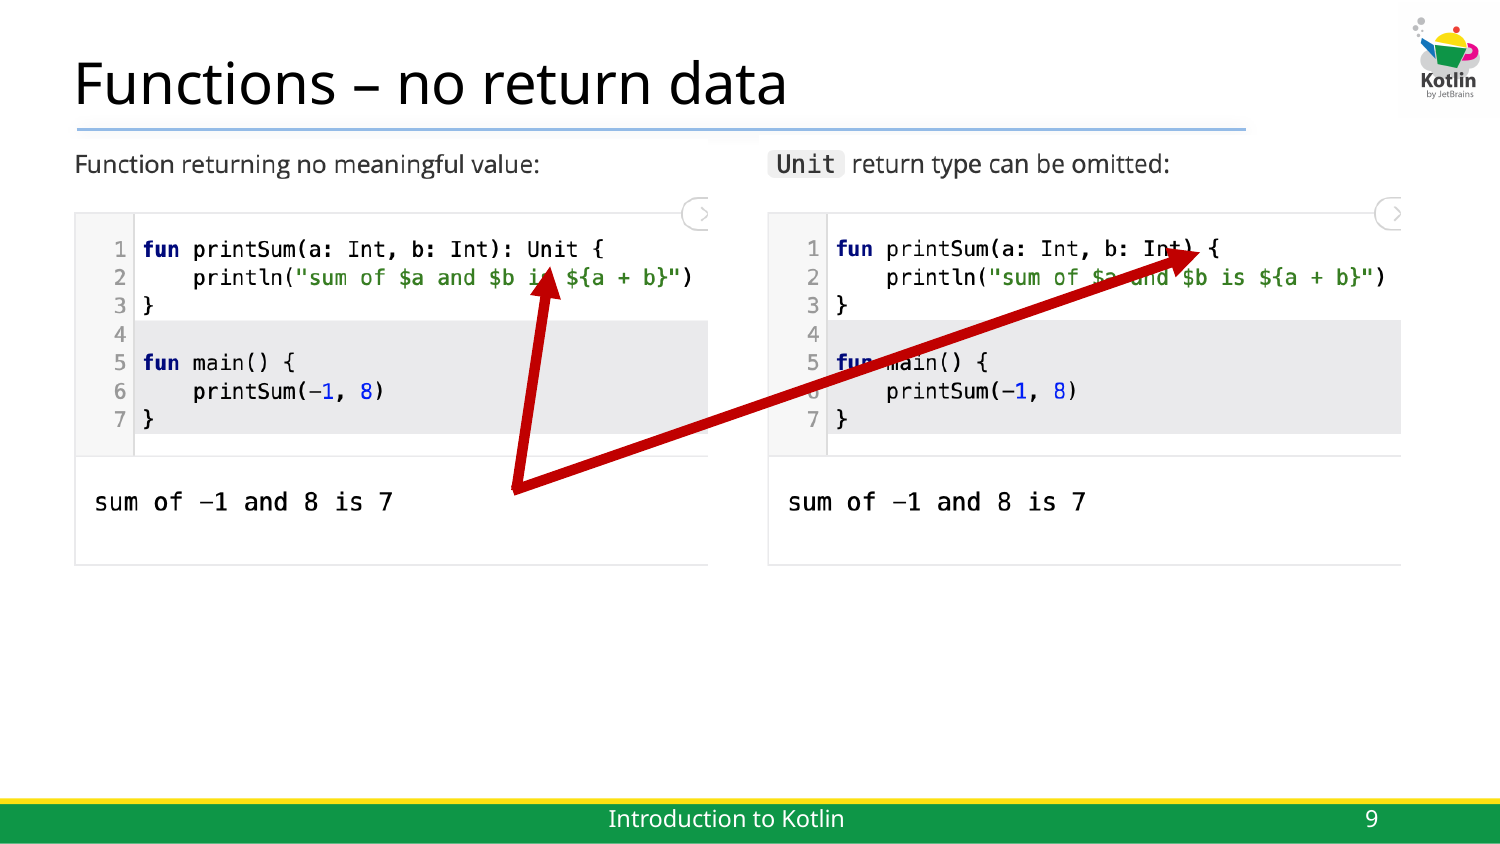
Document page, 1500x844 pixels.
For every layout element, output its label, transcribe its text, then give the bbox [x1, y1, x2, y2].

slide_number 9 [1074, 798, 1388, 844]
title Functions – no return data [64, 0, 1341, 126]
picture [64, 138, 708, 575]
picture [759, 135, 1401, 575]
footer Introduction to Kotlin [527, 802, 927, 843]
picture [1398, 2, 1500, 118]
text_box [512, 252, 1201, 491]
